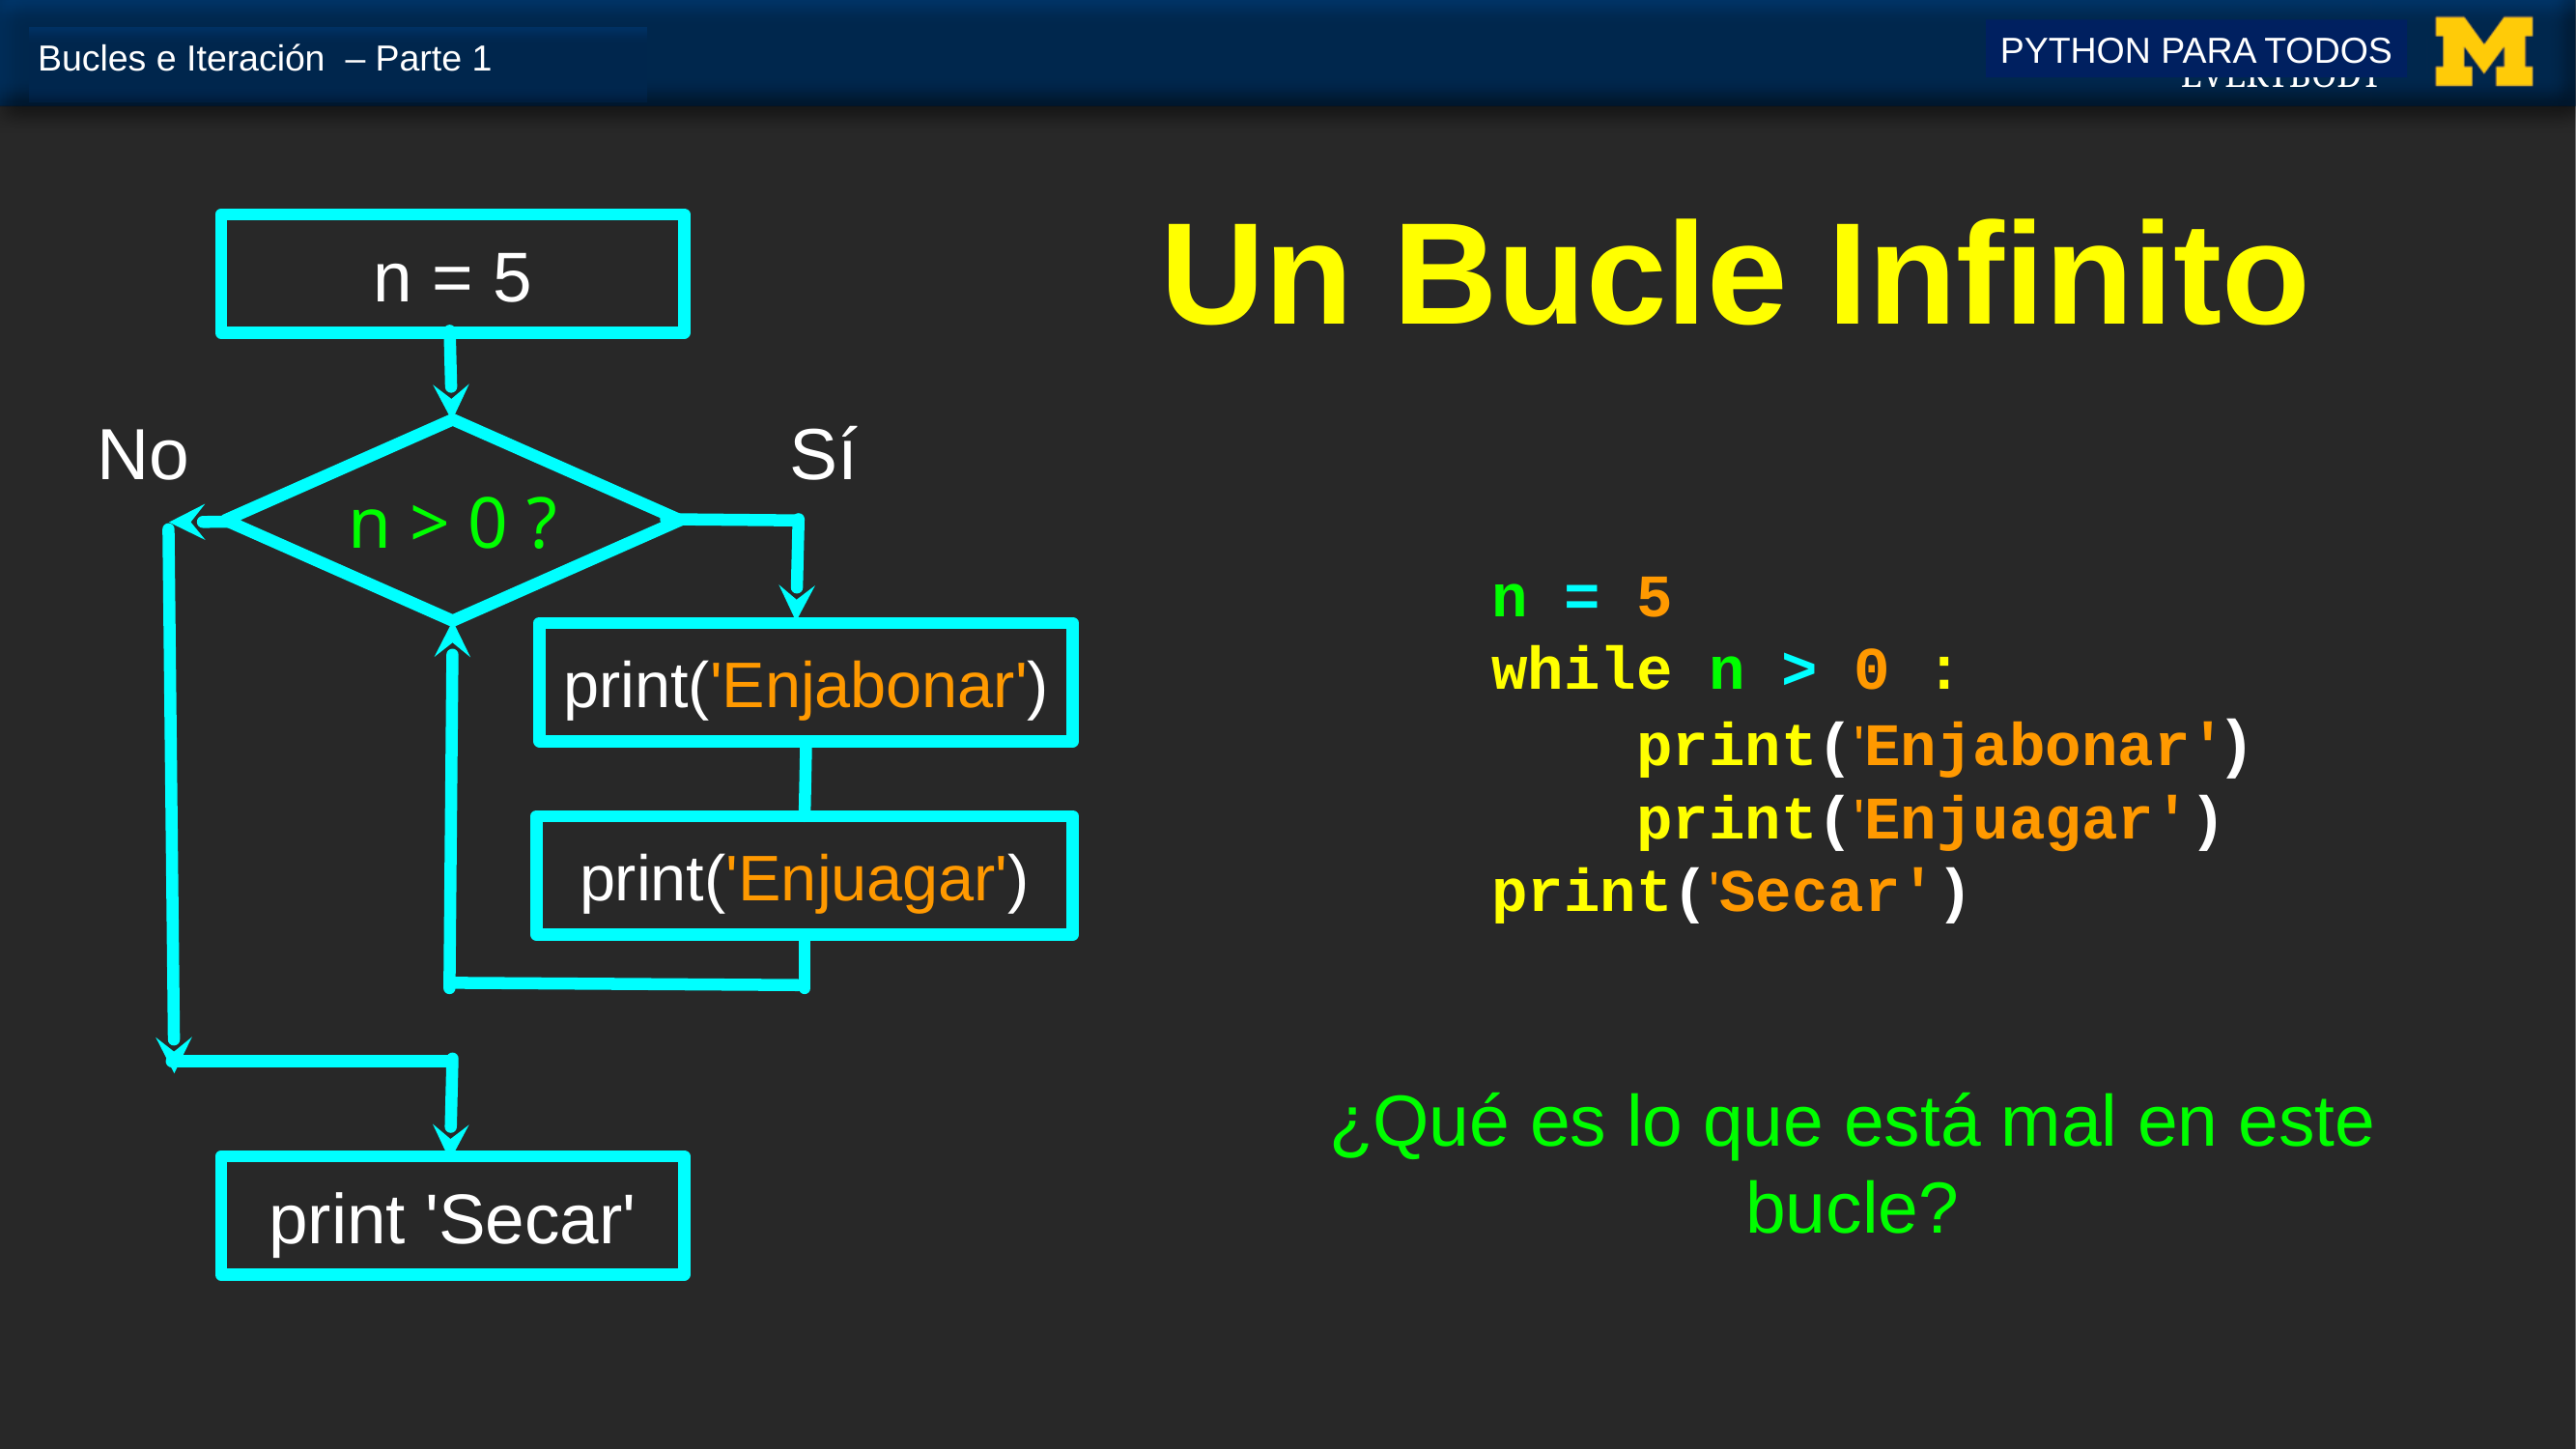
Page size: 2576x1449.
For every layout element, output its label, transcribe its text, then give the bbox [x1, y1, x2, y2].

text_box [449, 1058, 453, 1161]
text_box PYTHON PARA TODOS [1986, 19, 2408, 78]
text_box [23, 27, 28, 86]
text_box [795, 519, 799, 622]
text_box n > 0 ? [235, 421, 665, 621]
text_box print 'Secar' [221, 1155, 685, 1275]
text_box print('Enjuagar') [536, 815, 1073, 935]
text_box print('Enjabonar') [539, 622, 1073, 742]
text_box n = 5 [221, 213, 685, 333]
text_box n = 5 while n > 0 : print('Enjabonar') print('Enjuagar') print('Secar') [1491, 520, 2287, 959]
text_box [168, 528, 175, 1074]
title Un Bucle Infinito [1082, 129, 2391, 403]
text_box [449, 620, 453, 982]
picture [0, 0, 2576, 1449]
text_box ¿Qué es lo que está mal en este bucle? [1314, 1111, 2391, 1210]
text_box No [86, 401, 201, 500]
text_box Sí [738, 401, 909, 500]
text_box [449, 330, 453, 421]
